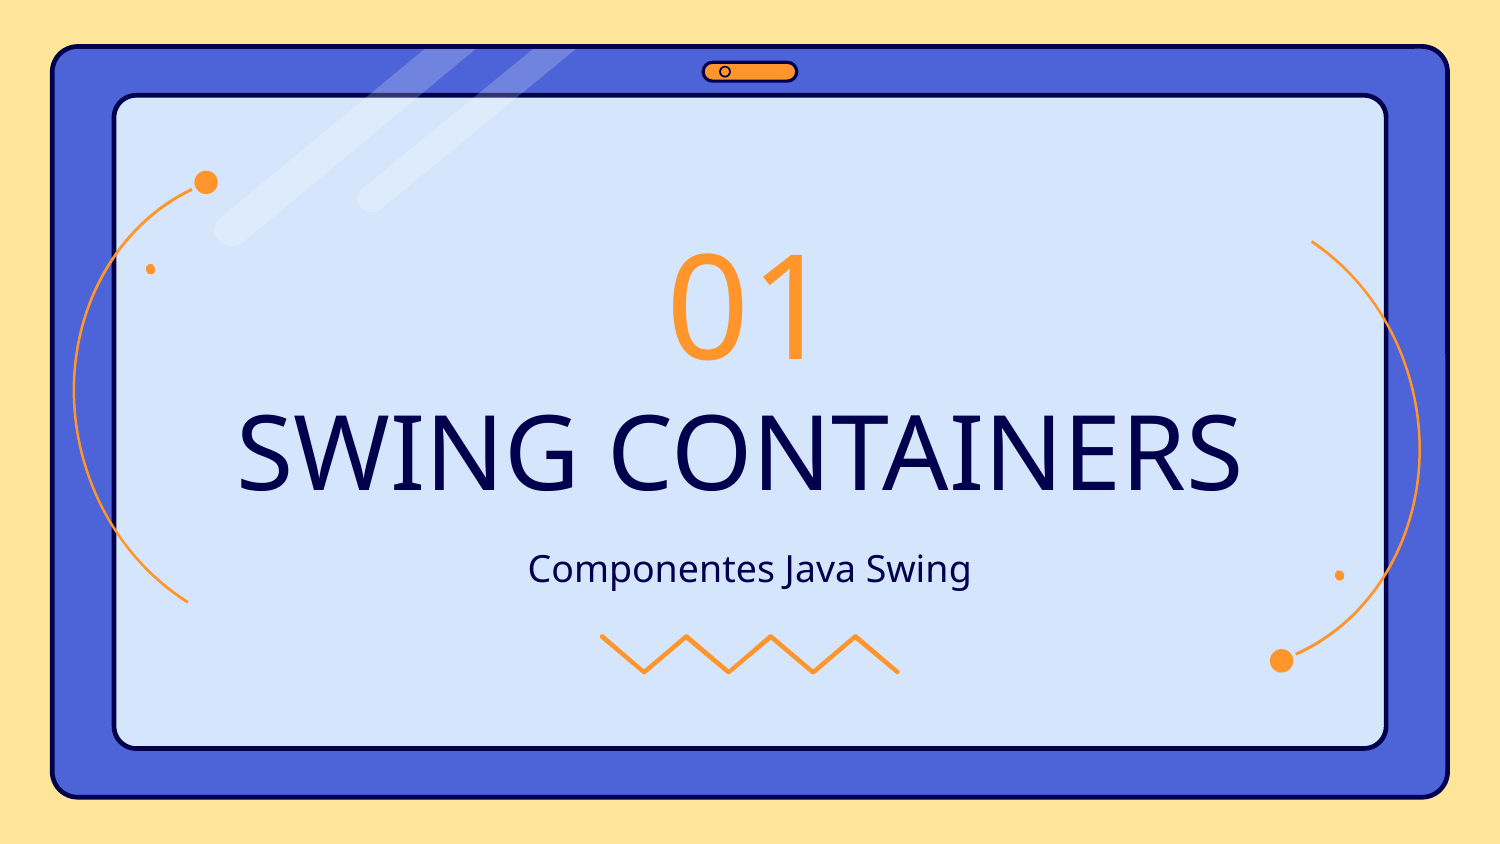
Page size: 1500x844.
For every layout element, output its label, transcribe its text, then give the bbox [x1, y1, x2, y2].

subtitle Componentes Java Swing [408, 545, 1092, 601]
text_box [599, 634, 900, 675]
title 01 [408, 243, 1092, 359]
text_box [1223, 226, 1451, 671]
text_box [42, 174, 271, 619]
title SWING CONTAINERS [275, 326, 1218, 512]
